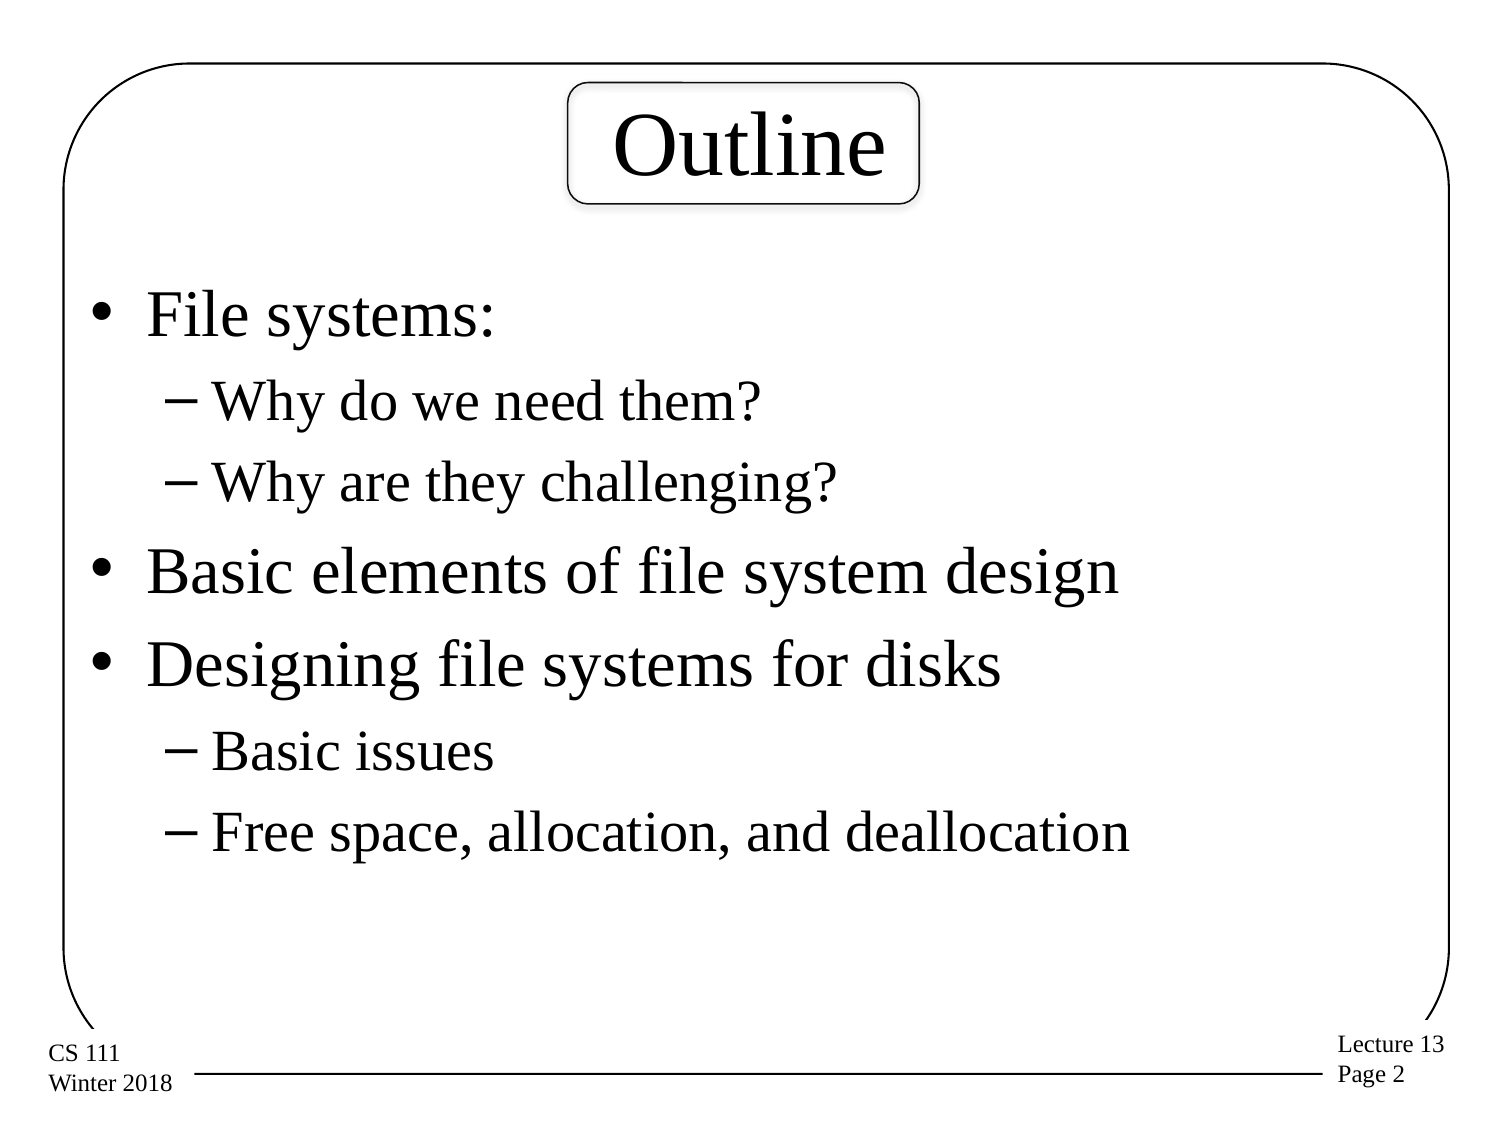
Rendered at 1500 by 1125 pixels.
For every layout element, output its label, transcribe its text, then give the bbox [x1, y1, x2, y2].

list File systems: Why do we need them? Why are they challenging? Basic elements of file system design Designing file systems for disks Basic issues Free space, allocation, and deallocation [74, 262, 1426, 1006]
title Outline [74, 44, 1426, 233]
text_box [566, 81, 921, 205]
